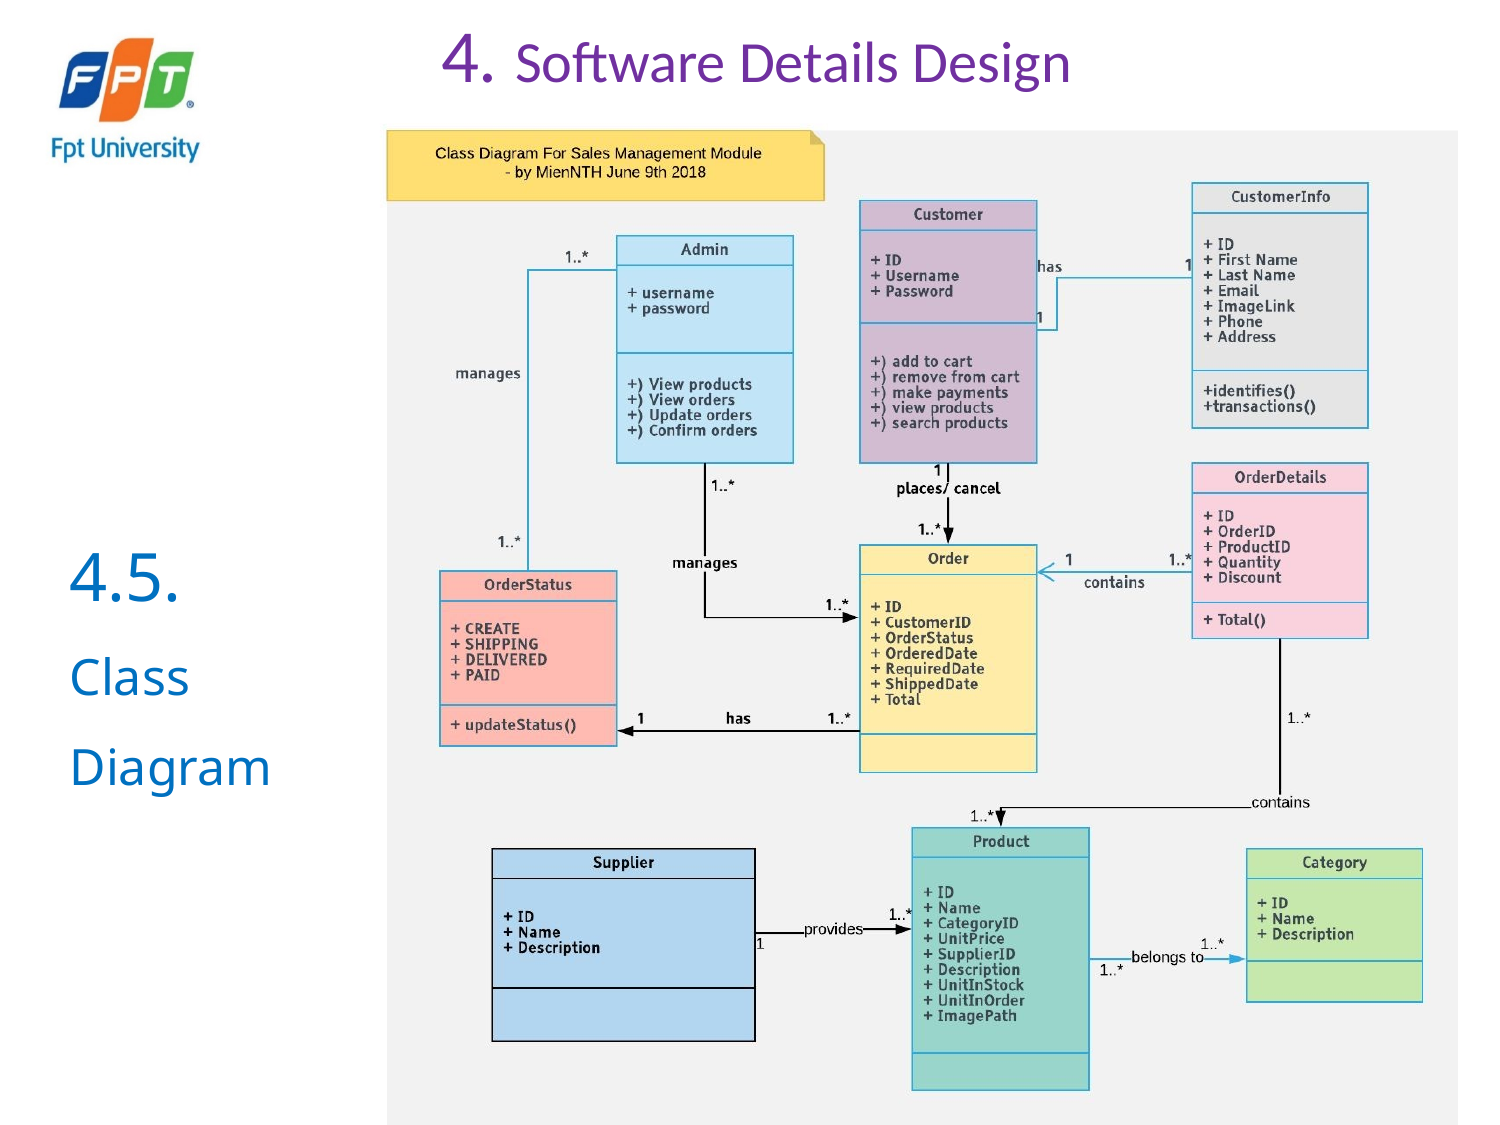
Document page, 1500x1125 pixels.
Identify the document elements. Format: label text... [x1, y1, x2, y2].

text_box 4.5. Class Diagram [54, 487, 320, 803]
text_box 4. Software Details Design [248, 0, 1303, 105]
picture [2, 0, 248, 191]
picture [352, 95, 1458, 1125]
